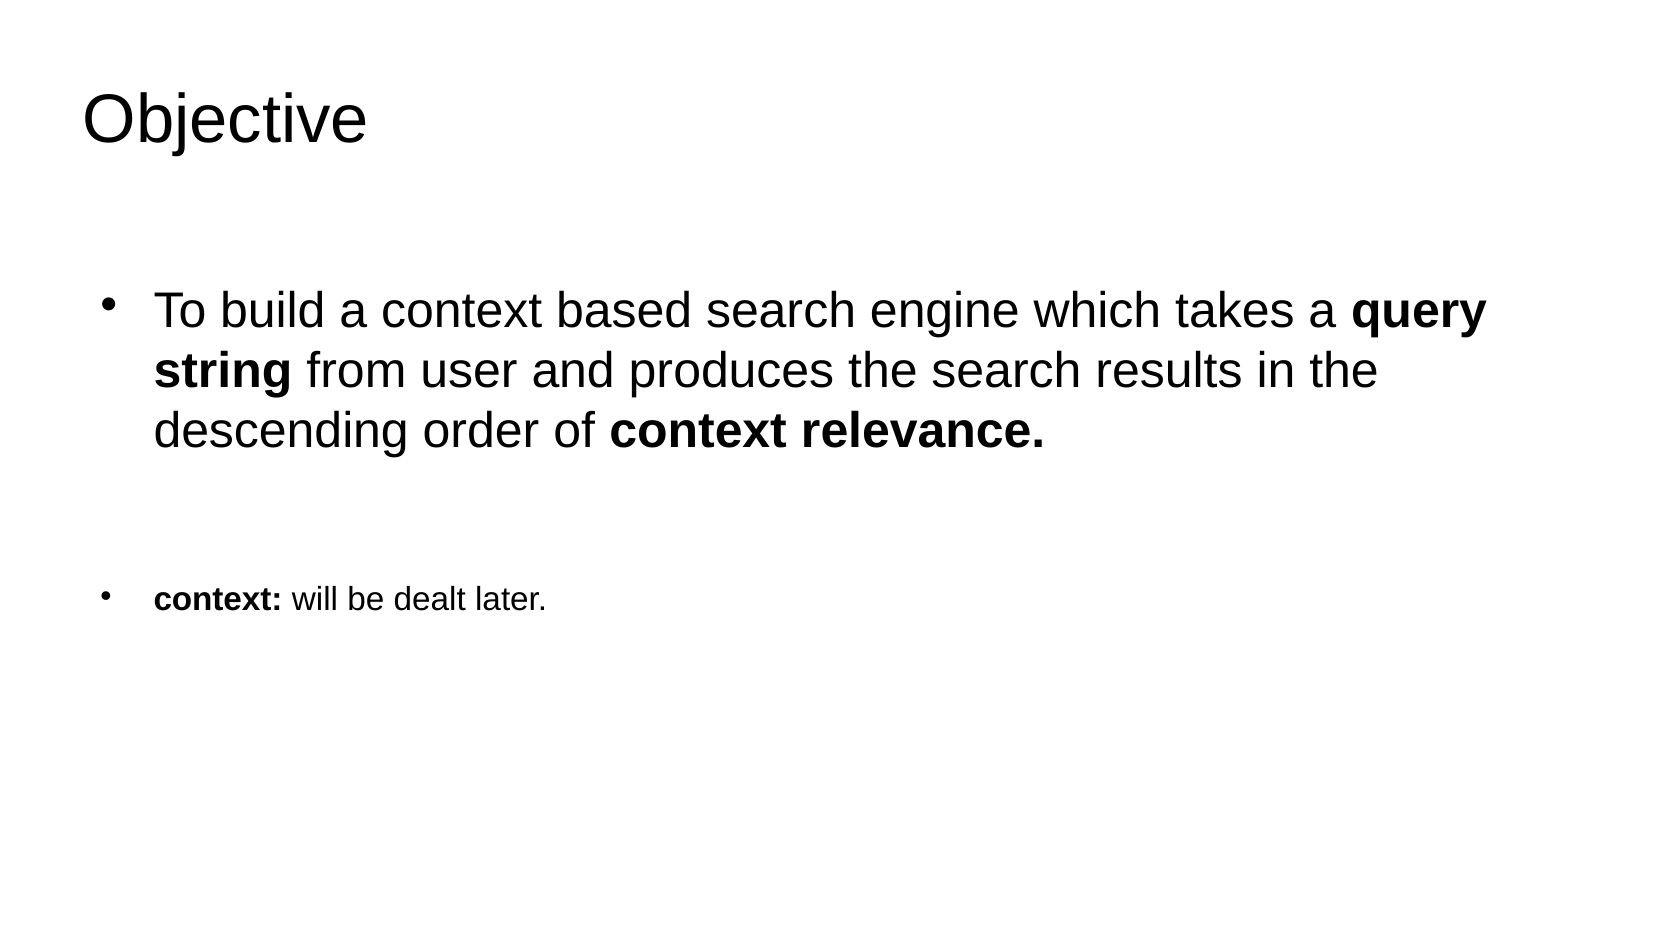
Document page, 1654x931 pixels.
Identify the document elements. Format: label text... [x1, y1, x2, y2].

text_box To build a context based search engine which takes a query string from user and produces the search results in the descending order of context relevance. context: will be dealt later. [82, 217, 1571, 757]
text_box Objective [82, 36, 1571, 193]
